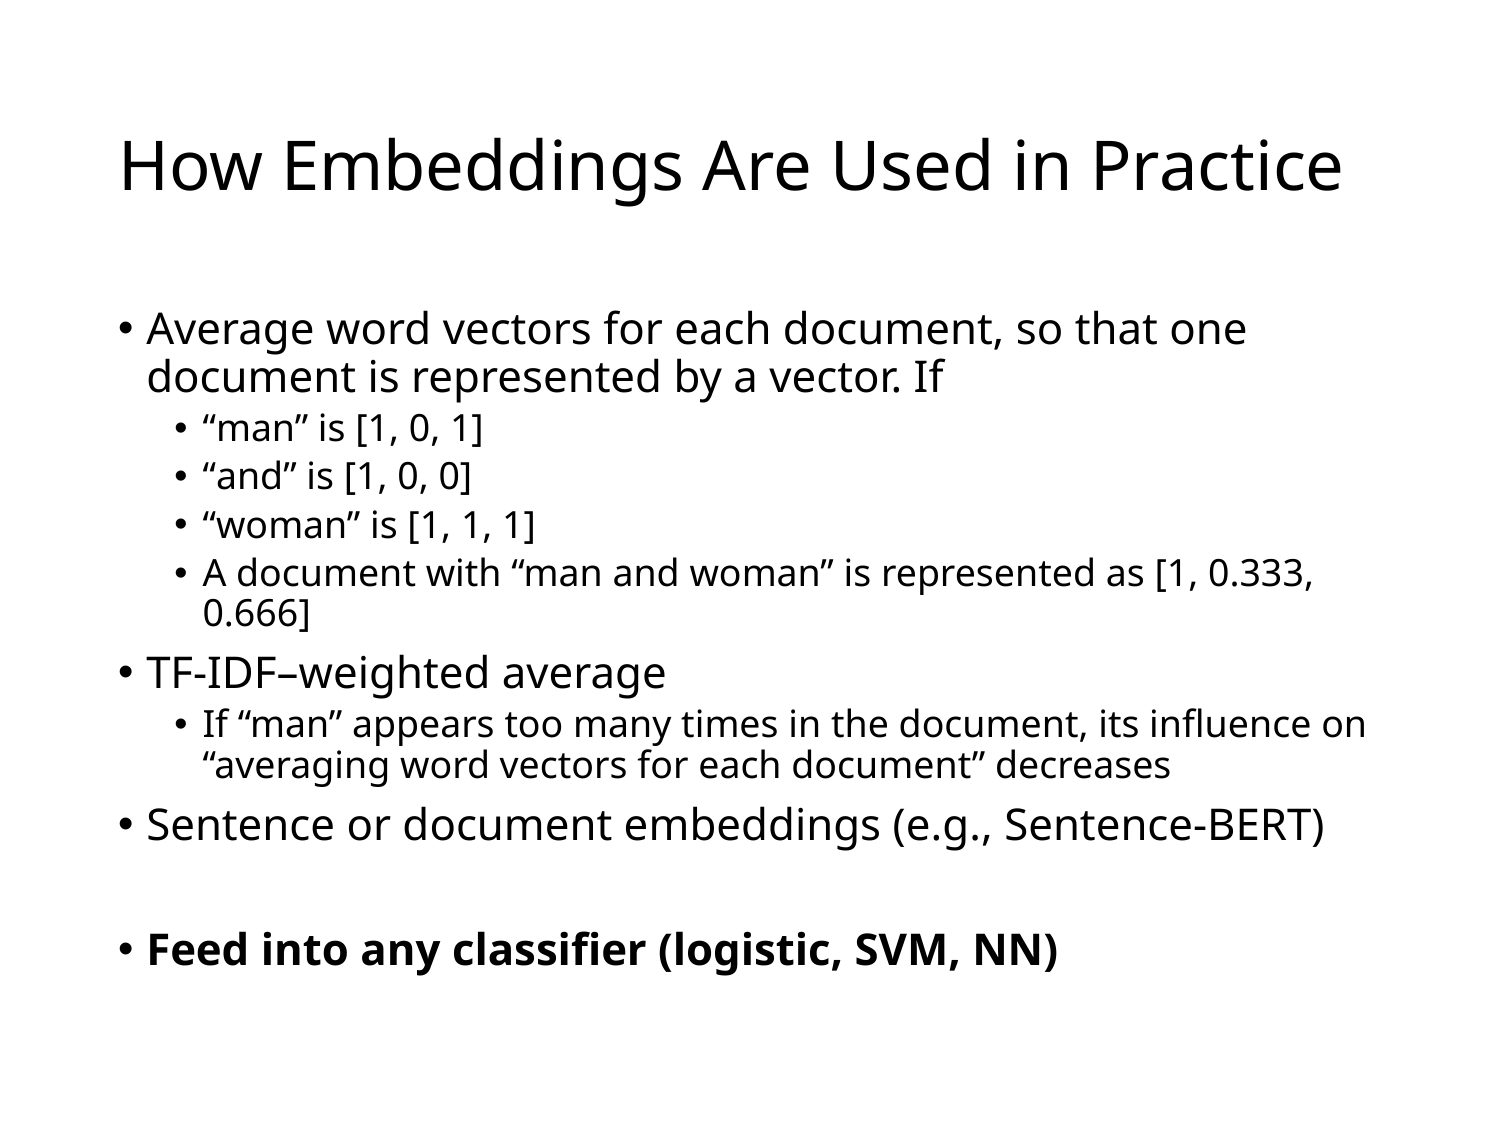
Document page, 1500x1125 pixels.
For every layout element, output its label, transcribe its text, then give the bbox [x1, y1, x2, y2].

list Average word vectors for each document, so that one document is represented by a vector. If “man” is [1, 0, 1] “and” is [1, 0, 0] “woman” is [1, 1, 1] A document with “man and woman” is represented as [1, 0.333, 0.666] TF-IDF–weighted average If “man” appears too many times in the document, its influence on “averaging word vectors for each document” decreases Sentence or document embeddings (e.g., Sentence-BERT) Feed into any classifier (logistic, SVM, NN) [103, 299, 1397, 1014]
title How Embeddings Are Used in Practice [103, 59, 1397, 278]
